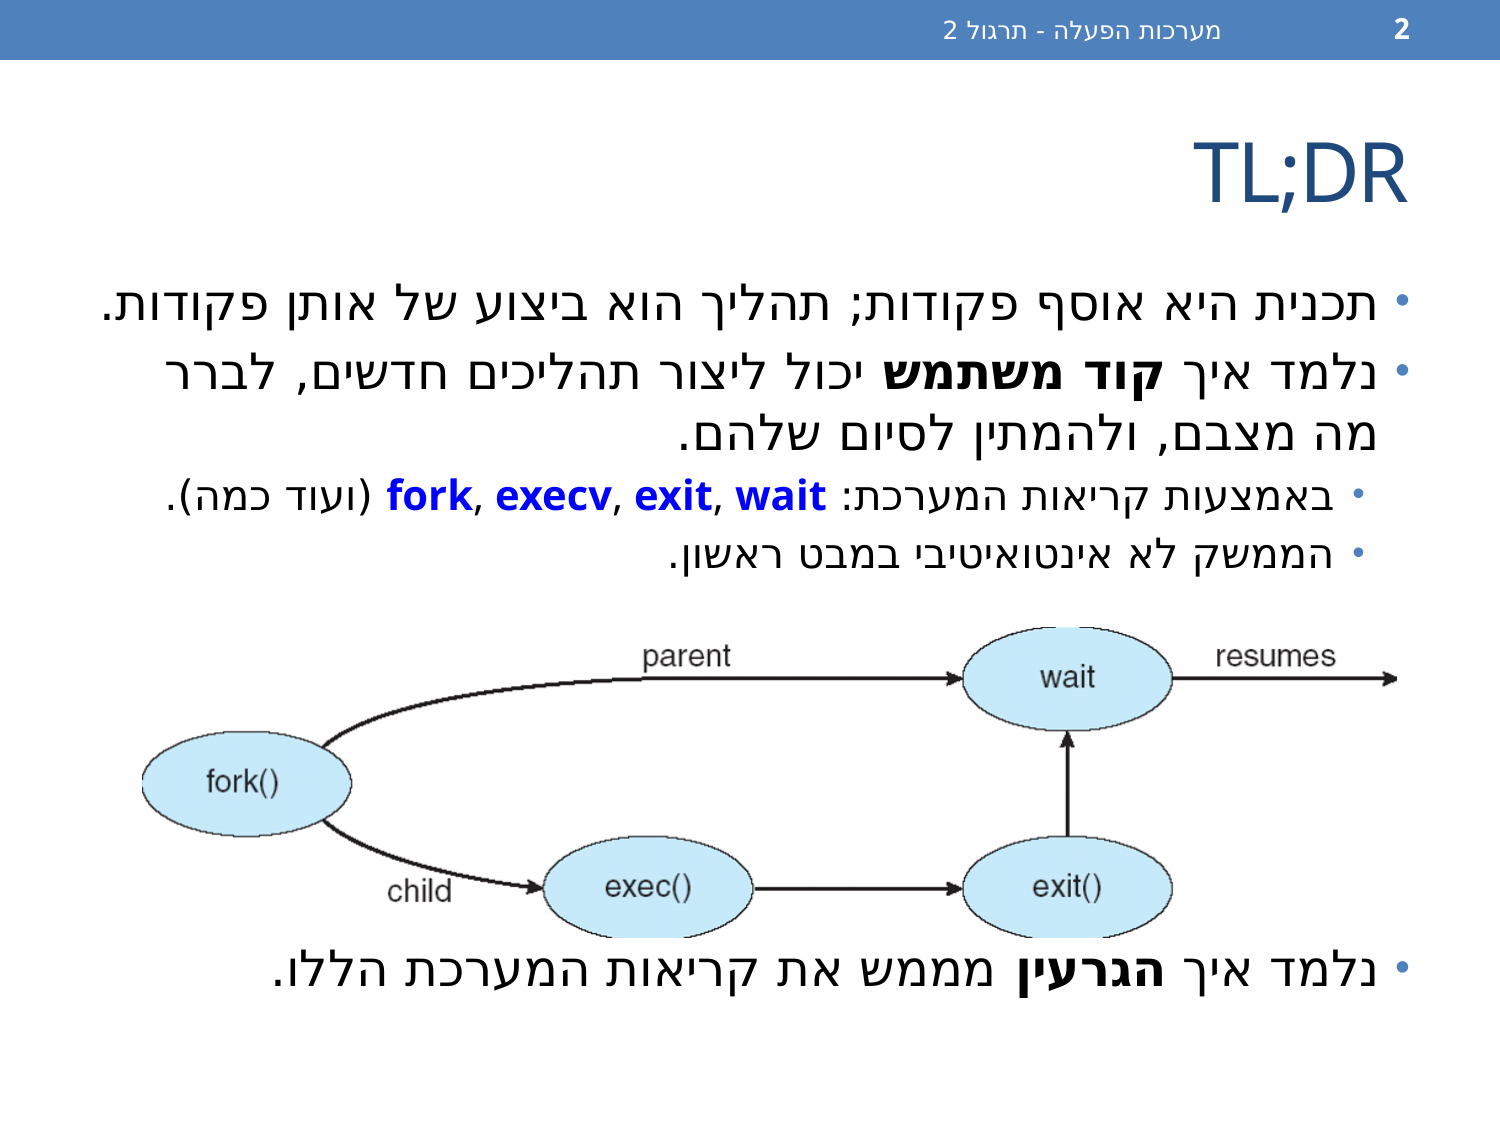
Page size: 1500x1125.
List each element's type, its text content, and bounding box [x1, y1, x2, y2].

footer מערכות הפעלה - תרגול 2 [562, 3, 1238, 57]
list תכנית היא אוסף פקודות; תהליך הוא ביצוע של אותן פקודות. נלמד איך קוד משתמש יכול ליצור תהליכים חדשים, לברר מה מצבם, ולהמתין לסיום שלהם. באמצעות קריאות המערכת: fork, execv, exit, wait (ועוד כמה). הממשק לא אינטואיטיבי במבט ראשון. נלמד איך הגרעין מממש את קריאות המערכת הללו. [75, 262, 1425, 1063]
slide_number 2 [1250, 3, 1425, 57]
title TL;DR [75, 87, 1425, 250]
picture [142, 627, 1397, 939]
